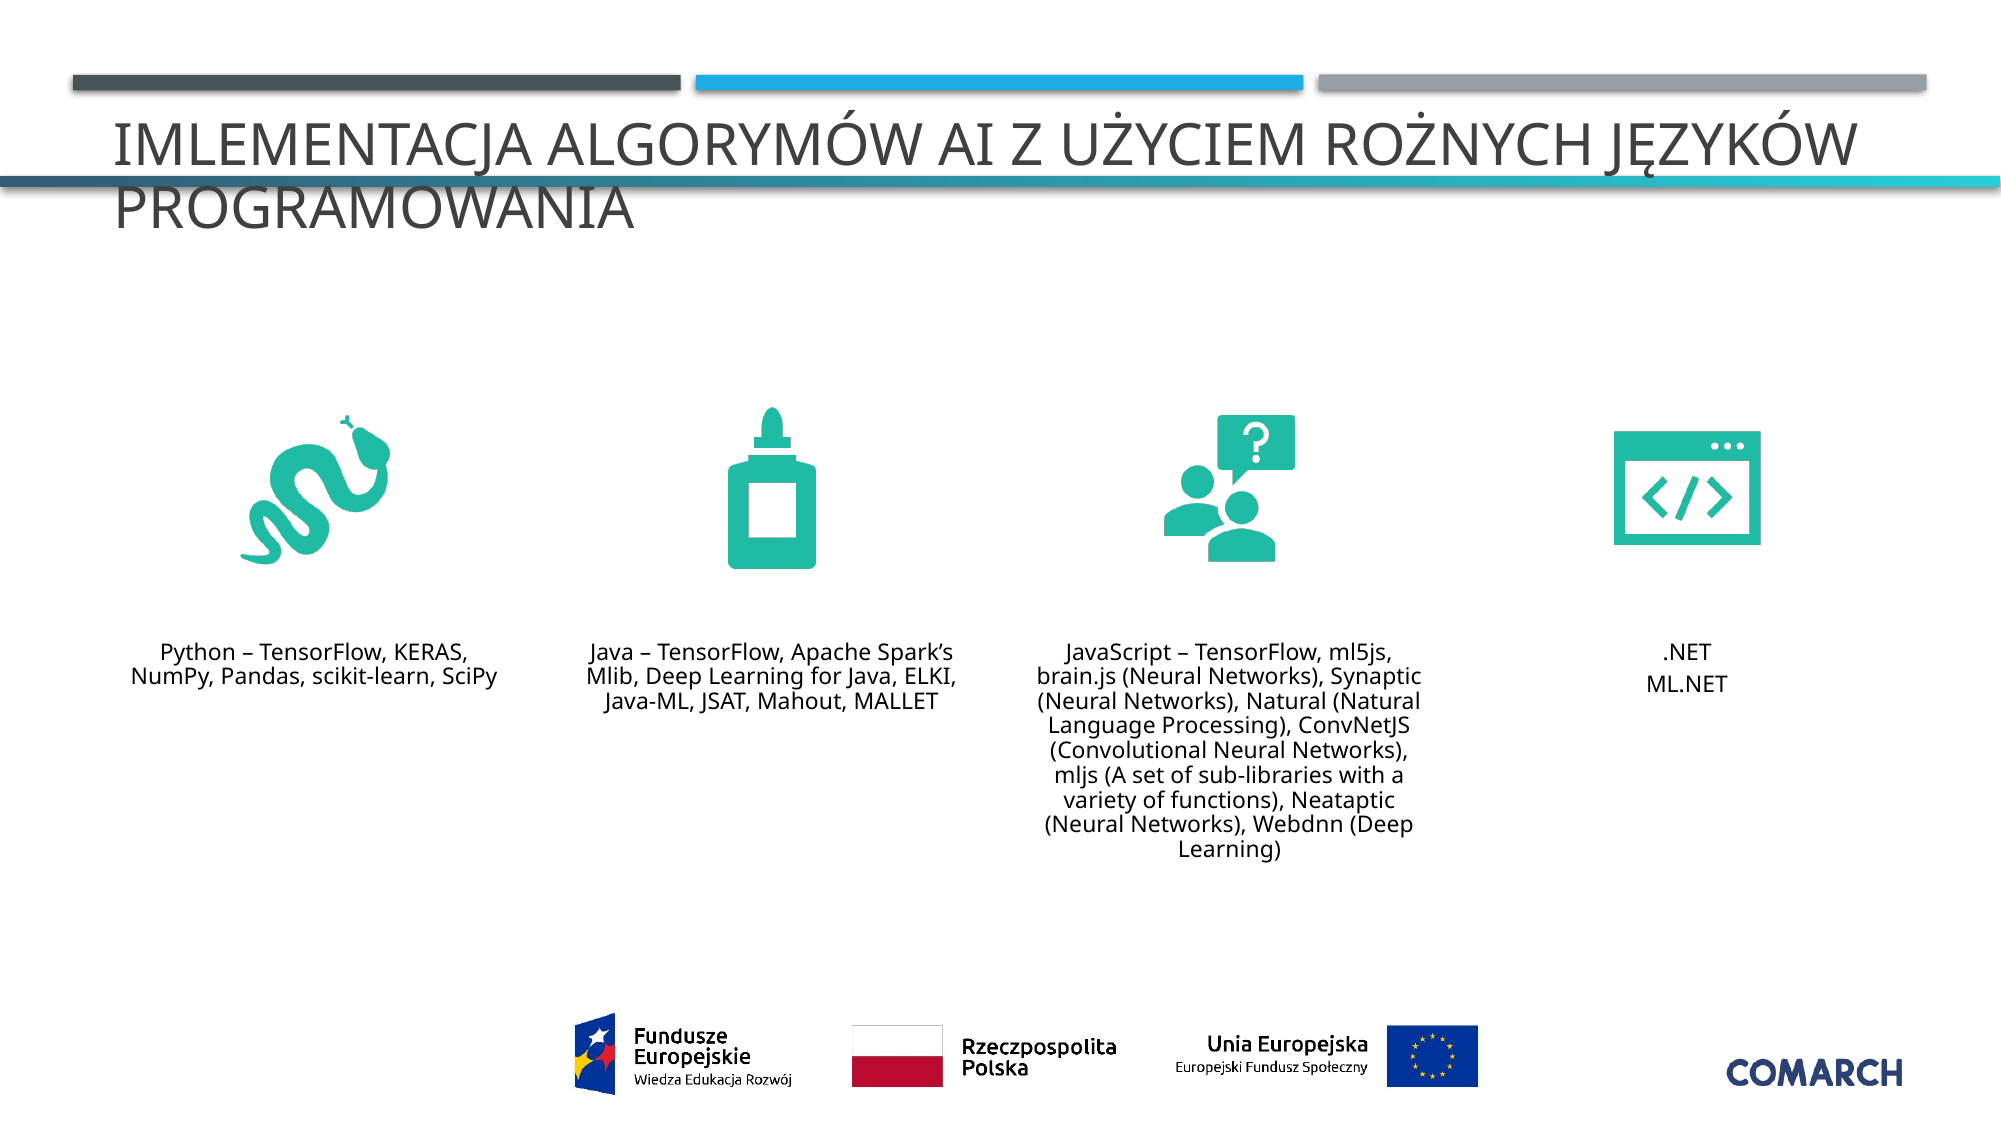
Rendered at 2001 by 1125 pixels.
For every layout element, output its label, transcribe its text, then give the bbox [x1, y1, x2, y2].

title Imlementacja algorymów AI z użyciem rożnych języków programowania [98, 95, 1899, 185]
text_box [99, 186, 1902, 1044]
picture [1726, 1058, 1902, 1086]
picture [554, 1044, 1498, 1115]
